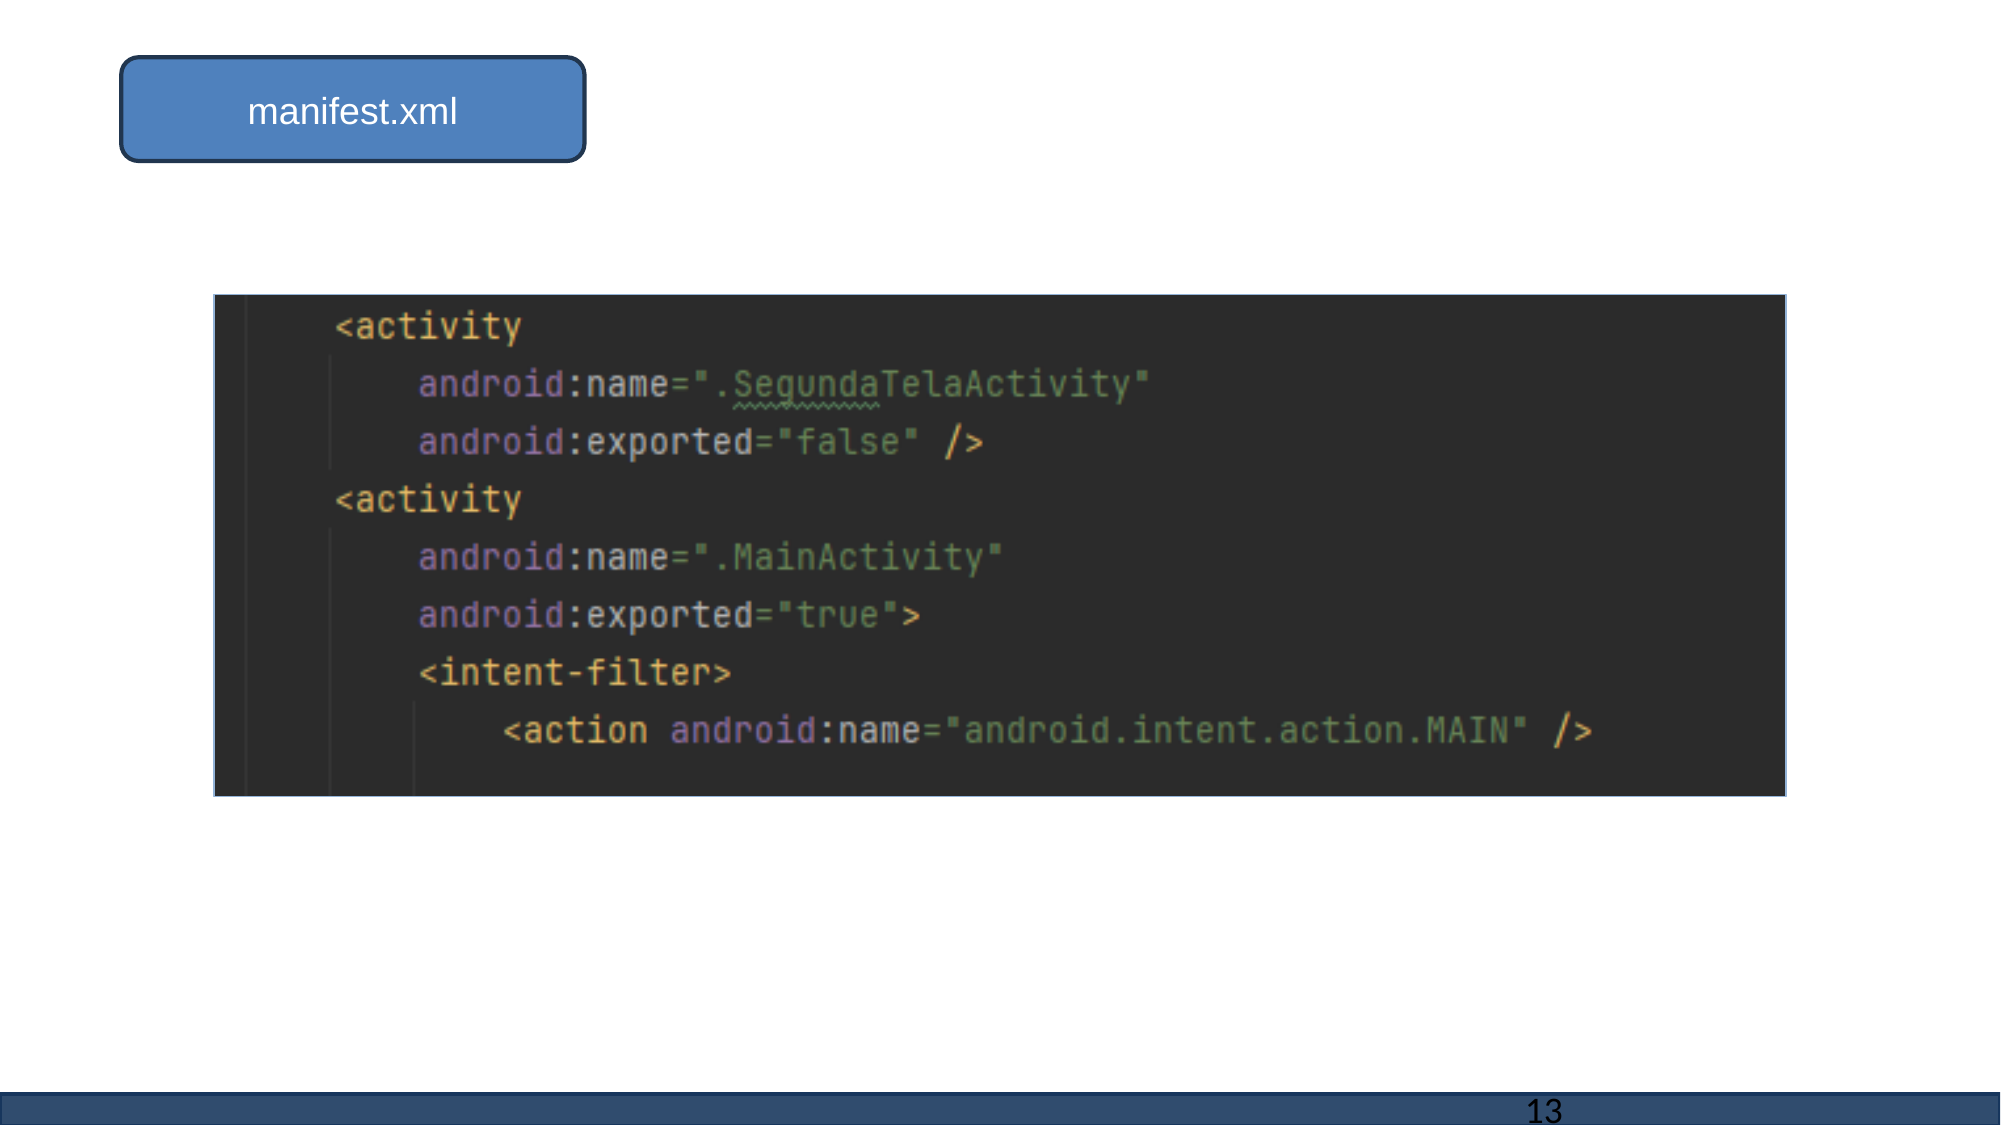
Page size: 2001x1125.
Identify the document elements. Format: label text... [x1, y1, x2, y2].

picture [214, 295, 1786, 797]
text_box manifest.xml [121, 57, 585, 161]
slide_number ‹#› [1509, 1078, 1977, 1125]
